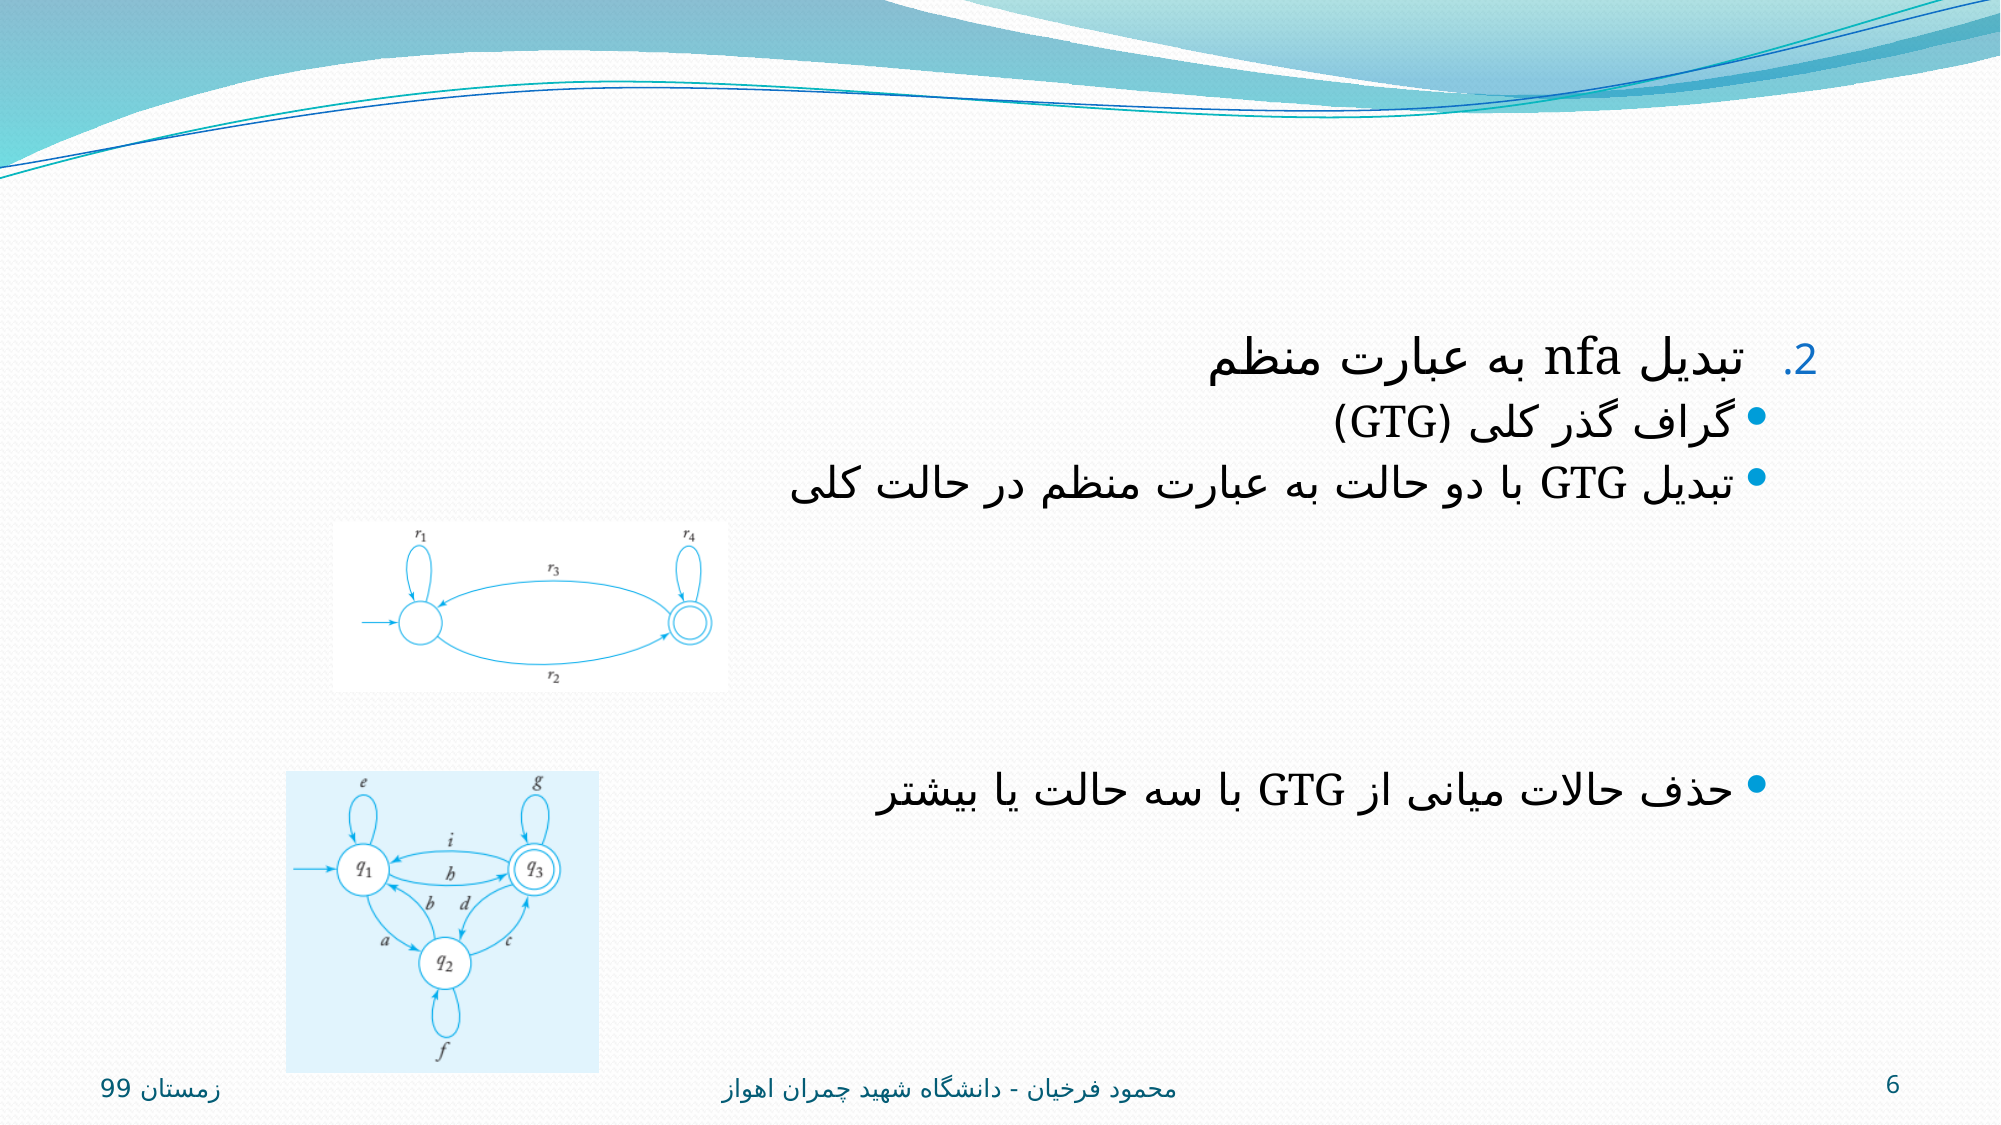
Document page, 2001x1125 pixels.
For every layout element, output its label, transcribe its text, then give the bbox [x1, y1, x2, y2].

picture [332, 522, 728, 692]
slide_number زمستان 99 [99, 1042, 567, 1103]
list تبدیل nfa به عبارت منظم گراف گذر کلی (GTG) تبدیل GTG با دو حالت به عبارت منظم در حالت کلی حذف حالات میانی از GTG با سه حالت یا بیشتر [99, 317, 1900, 1038]
footer محمود فرخیان - دانشگاه شهید چمران اهواز [583, 1042, 1317, 1103]
slide_number 6 [1733, 1042, 1900, 1103]
picture [285, 770, 599, 1073]
